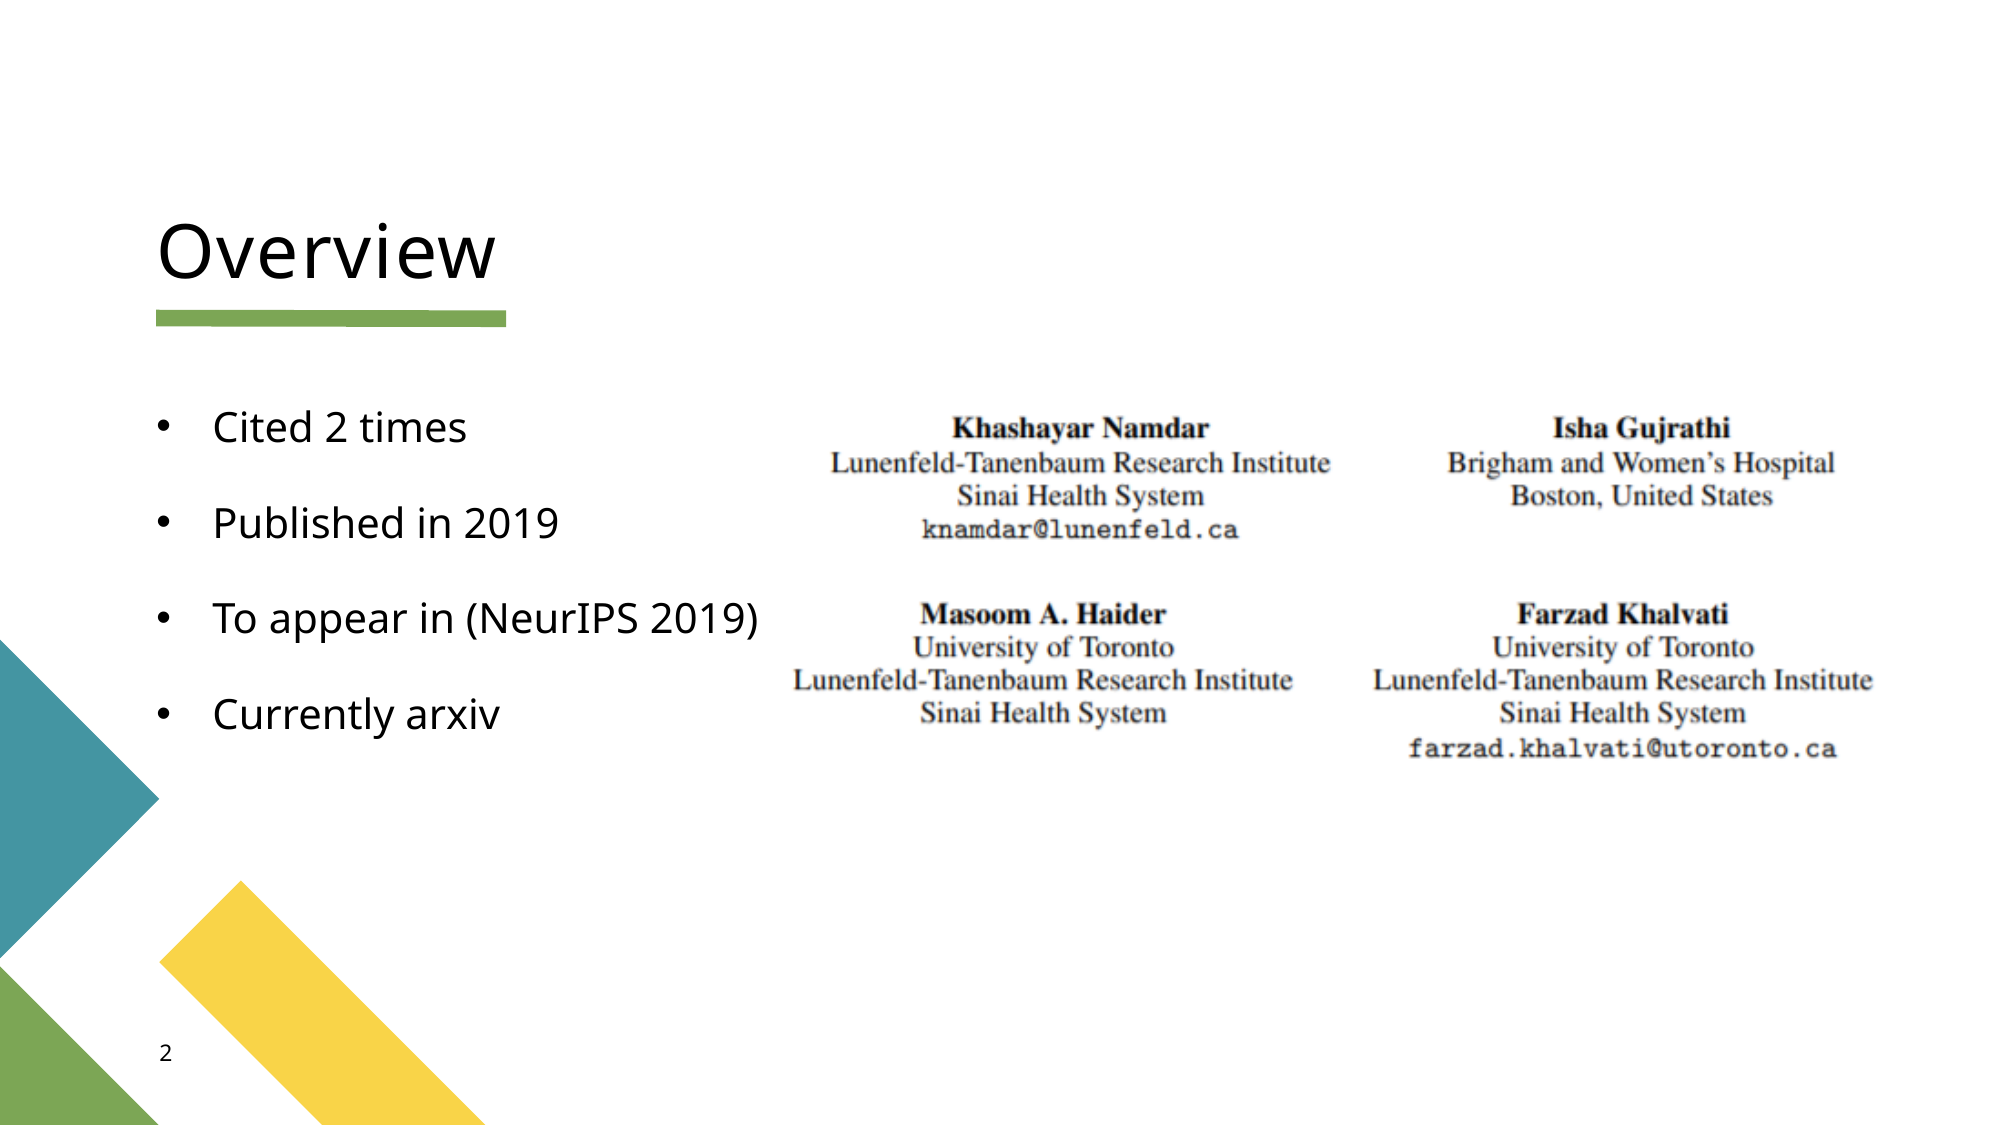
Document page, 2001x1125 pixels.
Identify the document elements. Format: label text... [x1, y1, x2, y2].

slide_number 2 [159, 1038, 246, 1080]
title Overview [156, 194, 2000, 295]
list Cited 2 times Published in 2019 To appear in (NeurIPS 2019) Currently arxiv [156, 375, 766, 1063]
picture [765, 374, 1917, 788]
